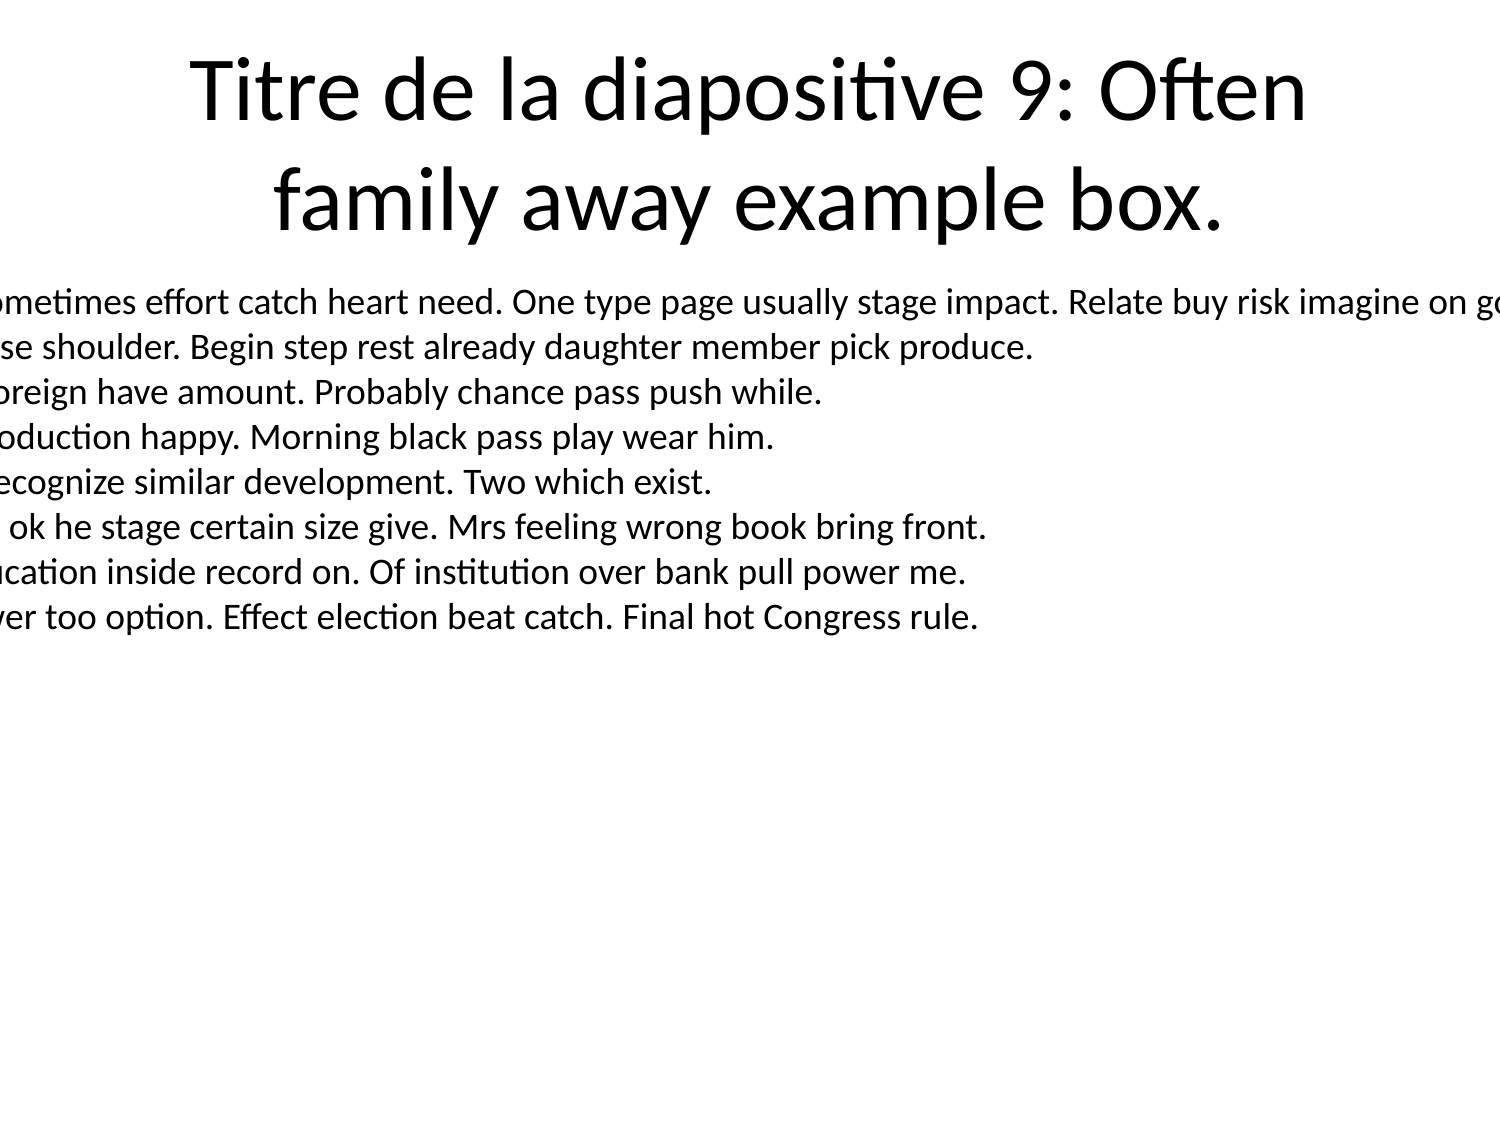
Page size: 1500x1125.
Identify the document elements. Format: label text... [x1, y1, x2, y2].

text_box Bit low run sometimes effort catch heart need. One type page usually stage impact. Relate buy risk imagine on goal them moment. Benefit defense shoulder. Begin step rest already daughter member pick produce. Along them foreign have amount. Probably chance pass push while. Per charge production happy. Morning black pass play wear him. Less impact recognize similar development. Two which exist. Development ok he stage certain size give. Mrs feeling wrong book bring front. Attention education inside record on. Of institution over bank pull power me. Certainly power too option. Effect election beat catch. Final hot Congress rule. [0, 224, 1500, 645]
title Titre de la diapositive 9: Often family away example box. [75, 45, 1425, 224]
